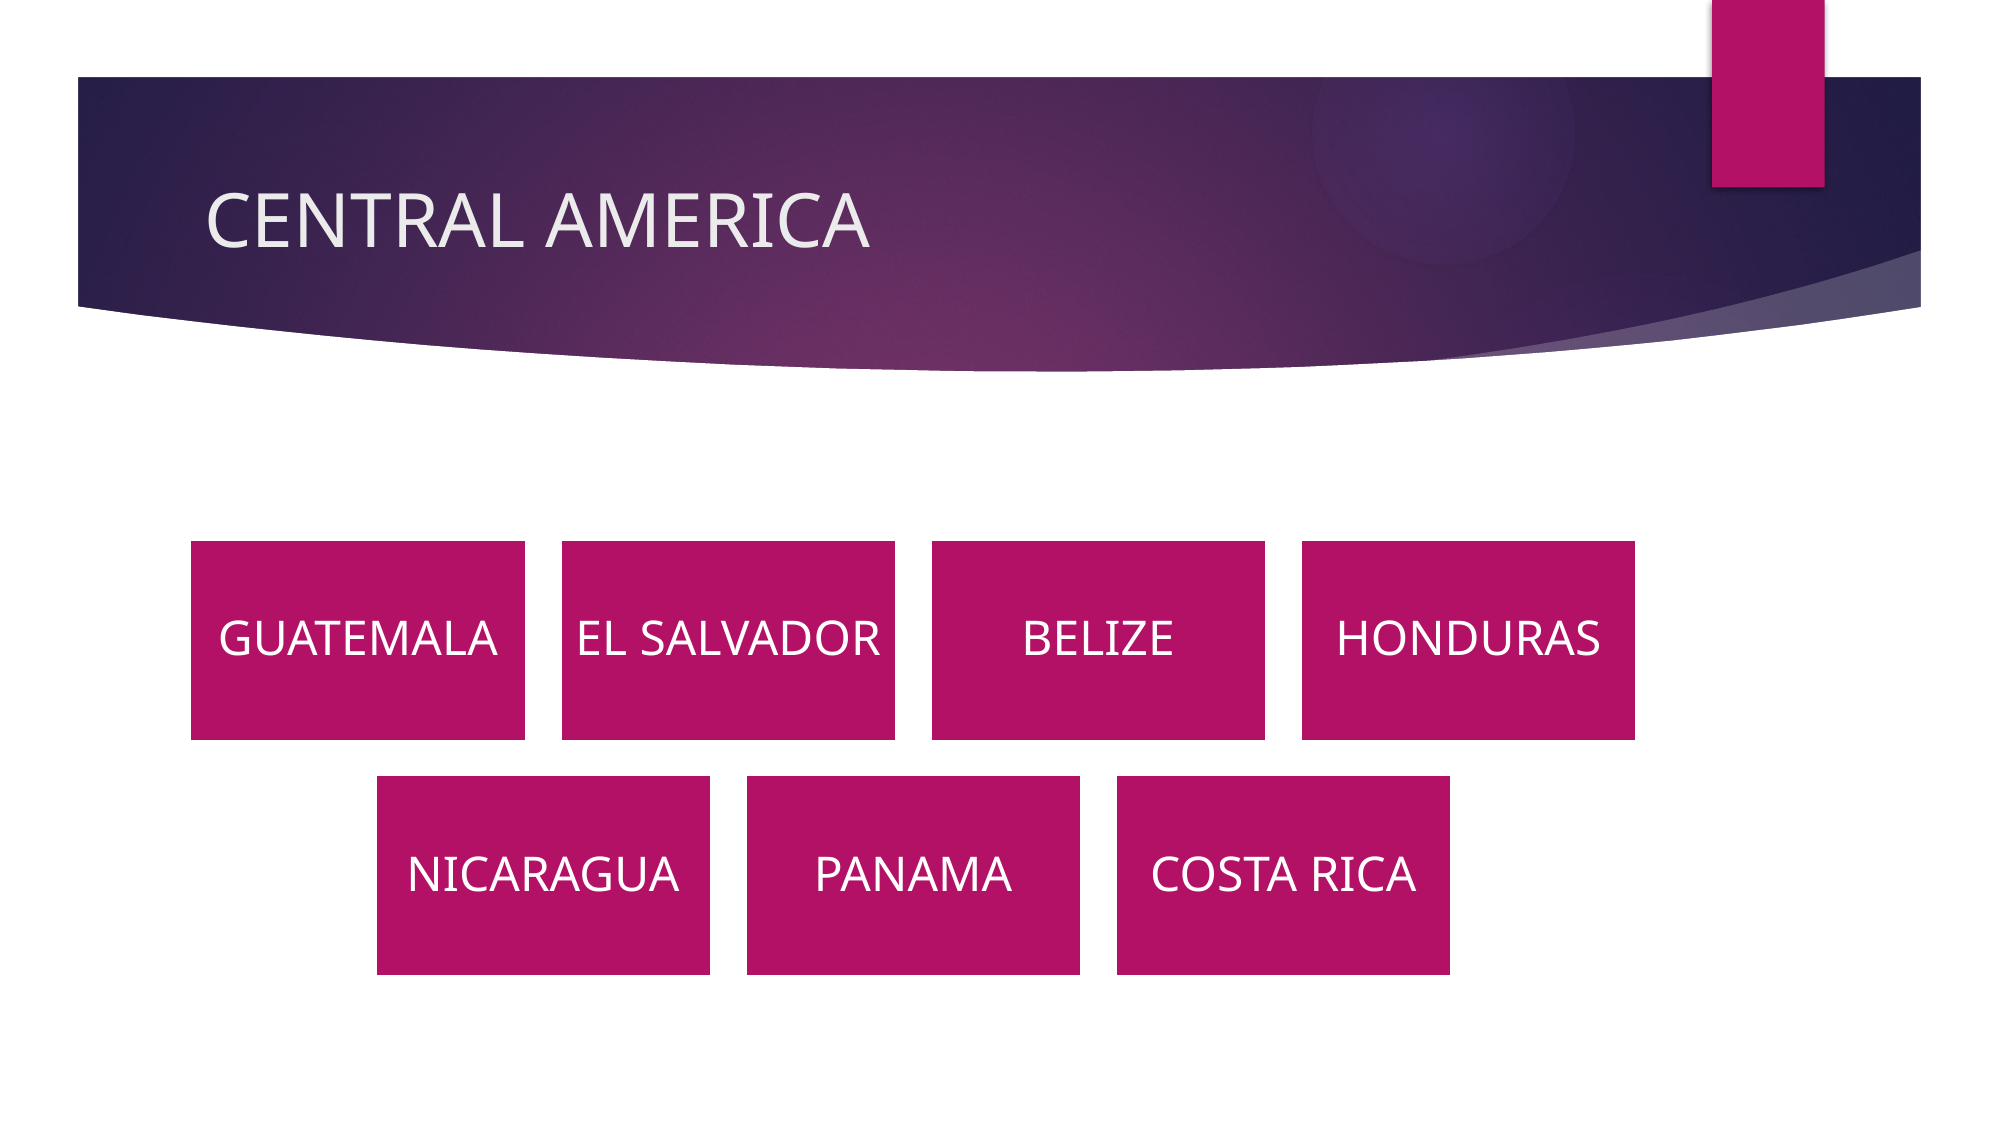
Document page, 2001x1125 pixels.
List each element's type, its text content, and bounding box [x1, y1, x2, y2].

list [189, 426, 1638, 1090]
title CENTRAL AMERICA [189, 159, 1627, 276]
